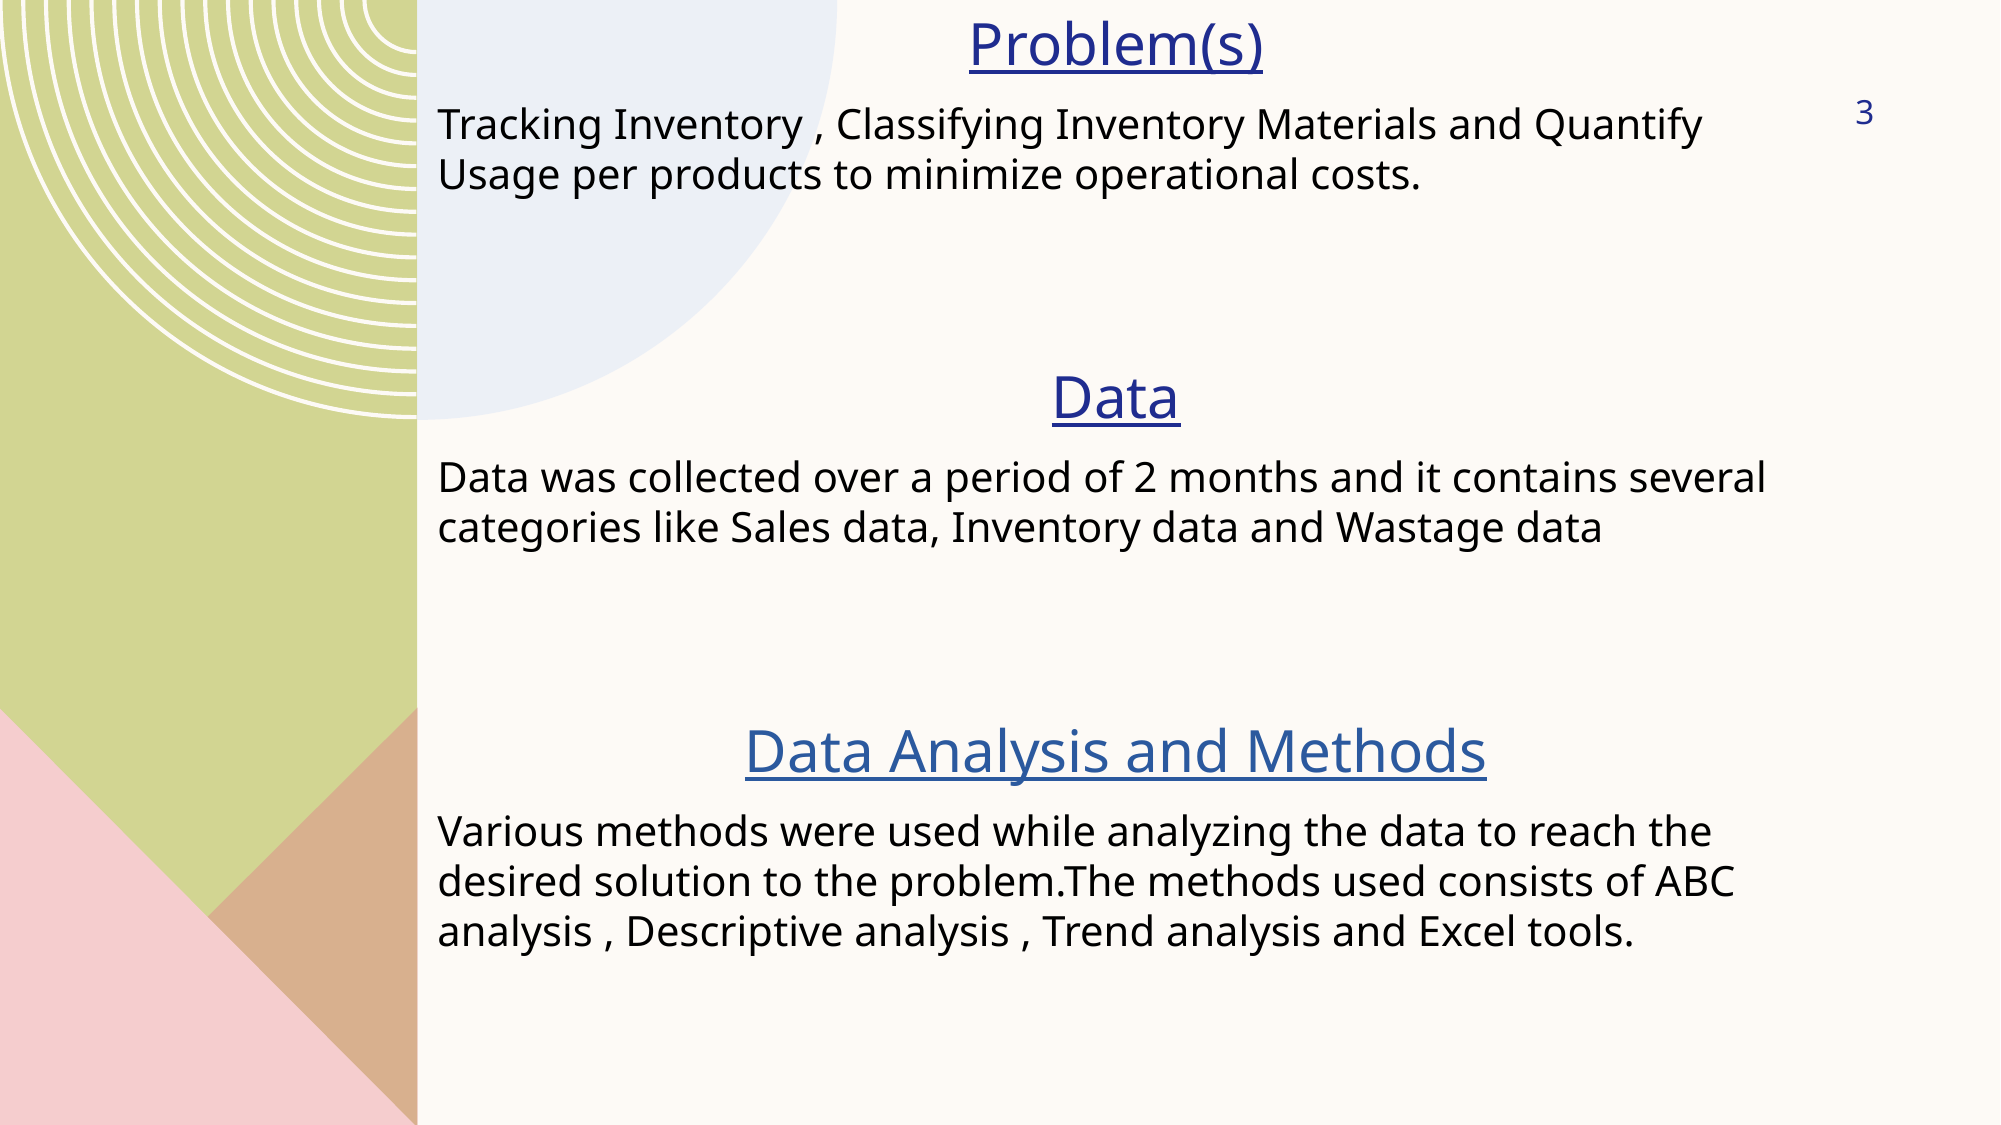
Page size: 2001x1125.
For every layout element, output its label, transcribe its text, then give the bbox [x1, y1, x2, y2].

list Problem(s) Tracking Inventory , Classifying Inventory Materials and Quantify Usage per products to minimize operational costs. Data Data was collected over a period of 2 months and it contains several categories like Sales data, Inventory data and Wastage data Data Analysis and Methods Various methods were used while analyzing the data to reach the desired solution to the problem.The methods used consists of ABC analysis , Descriptive analysis , Trend analysis and Excel tools. [422, 6, 1810, 1113]
slide_number 3 [1699, 75, 1875, 153]
